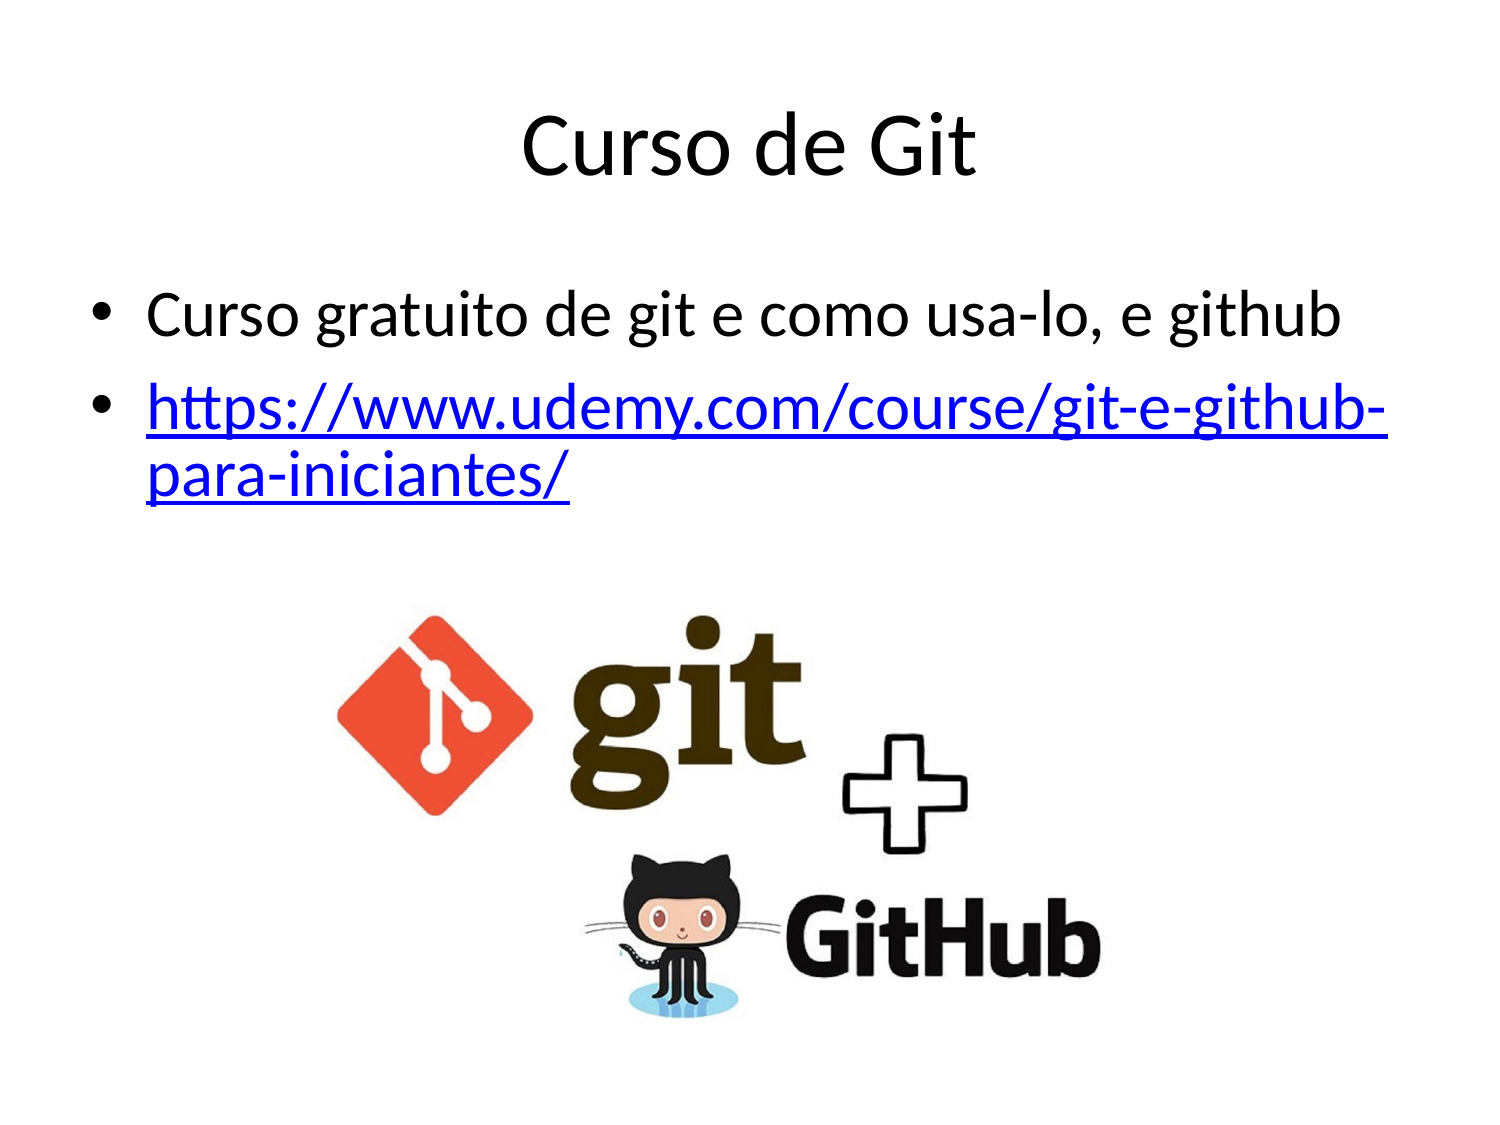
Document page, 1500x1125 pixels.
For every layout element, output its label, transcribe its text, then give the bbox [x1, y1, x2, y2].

title Curso de Git [75, 45, 1425, 233]
list Curso gratuito de git e como usa-lo, e github https://www.udemy.com/course/git-e-github-para-iniciantes/ [75, 262, 1425, 1005]
picture [312, 585, 1147, 1051]
